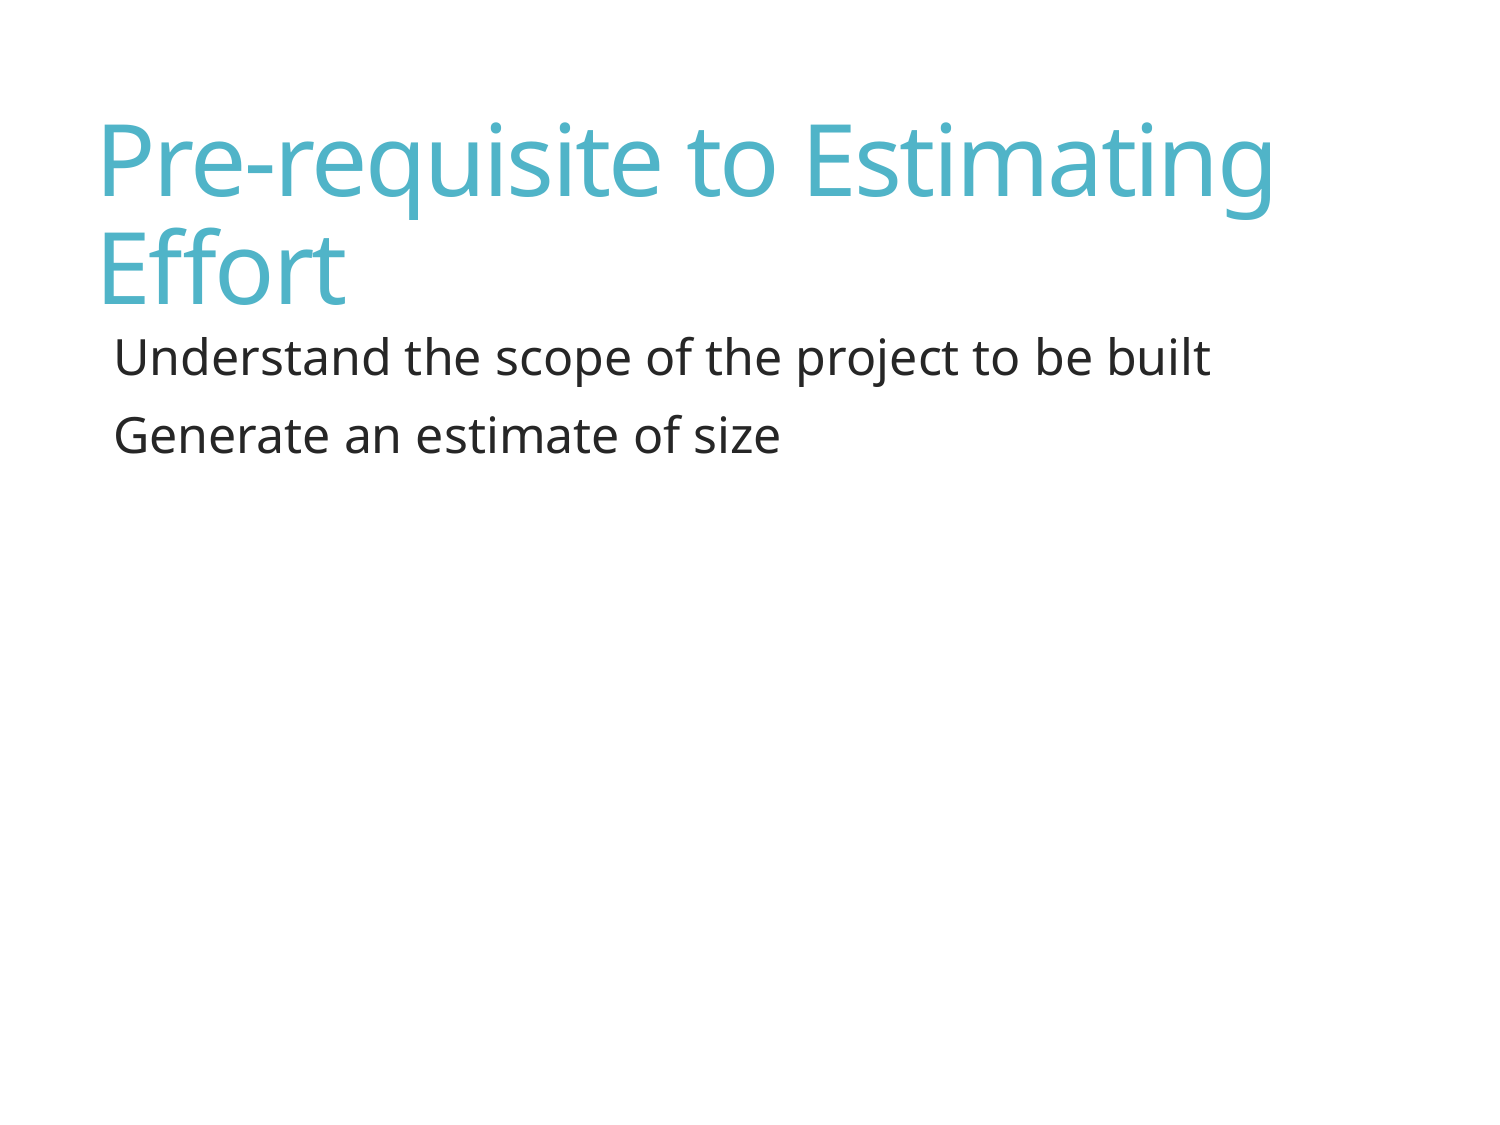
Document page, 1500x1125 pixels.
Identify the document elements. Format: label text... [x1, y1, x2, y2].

list Understand the scope of the project to be built Generate an estimate of size [83, 326, 1407, 945]
title Pre-requisite to Estimating Effort [80, 81, 1407, 354]
